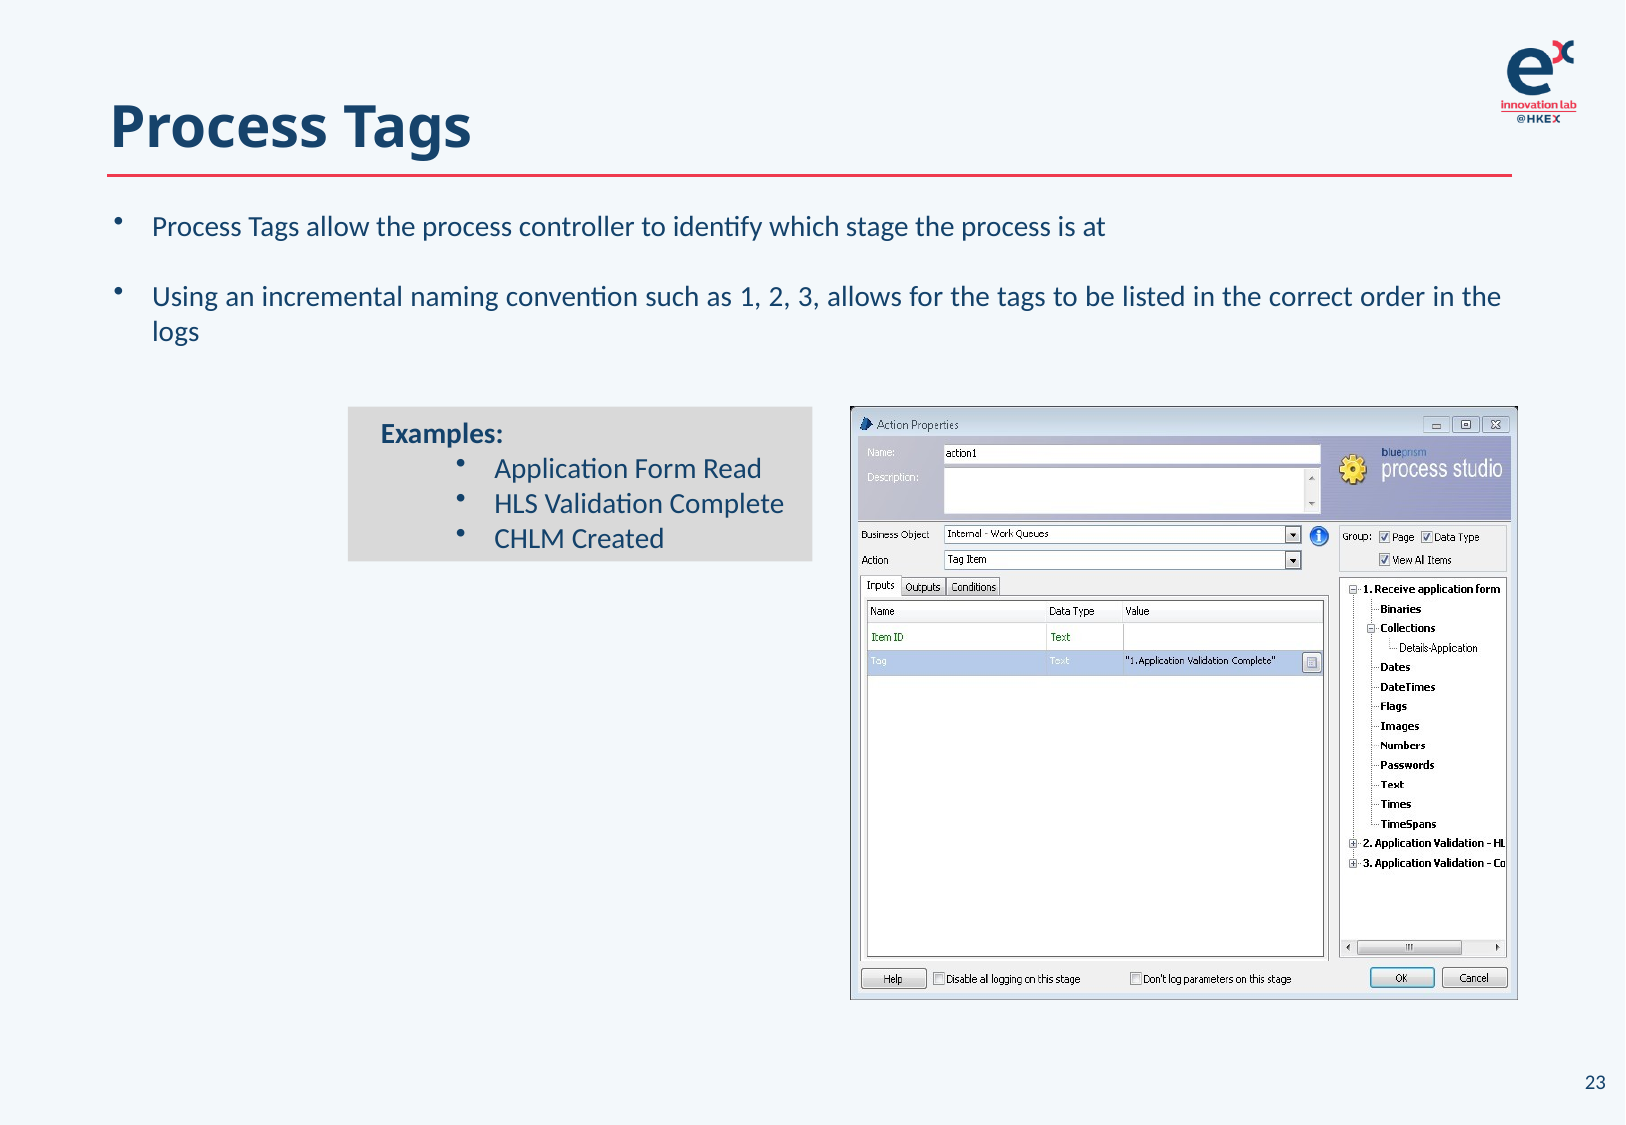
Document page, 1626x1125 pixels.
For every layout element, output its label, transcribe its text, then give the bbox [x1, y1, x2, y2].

picture [1484, 26, 1592, 132]
picture [849, 406, 1518, 1001]
text_box Examples: Application Form Read HLS Validation Complete CHLM Created [347, 406, 813, 562]
text_box Process Tags allow the process controller to identify which stage the process is at Using an incremental naming convention such as 1, 2, 3, allows for the tags to be listed in the correct order in the logs [80, 199, 1518, 355]
title Process Tags [107, 87, 1518, 199]
